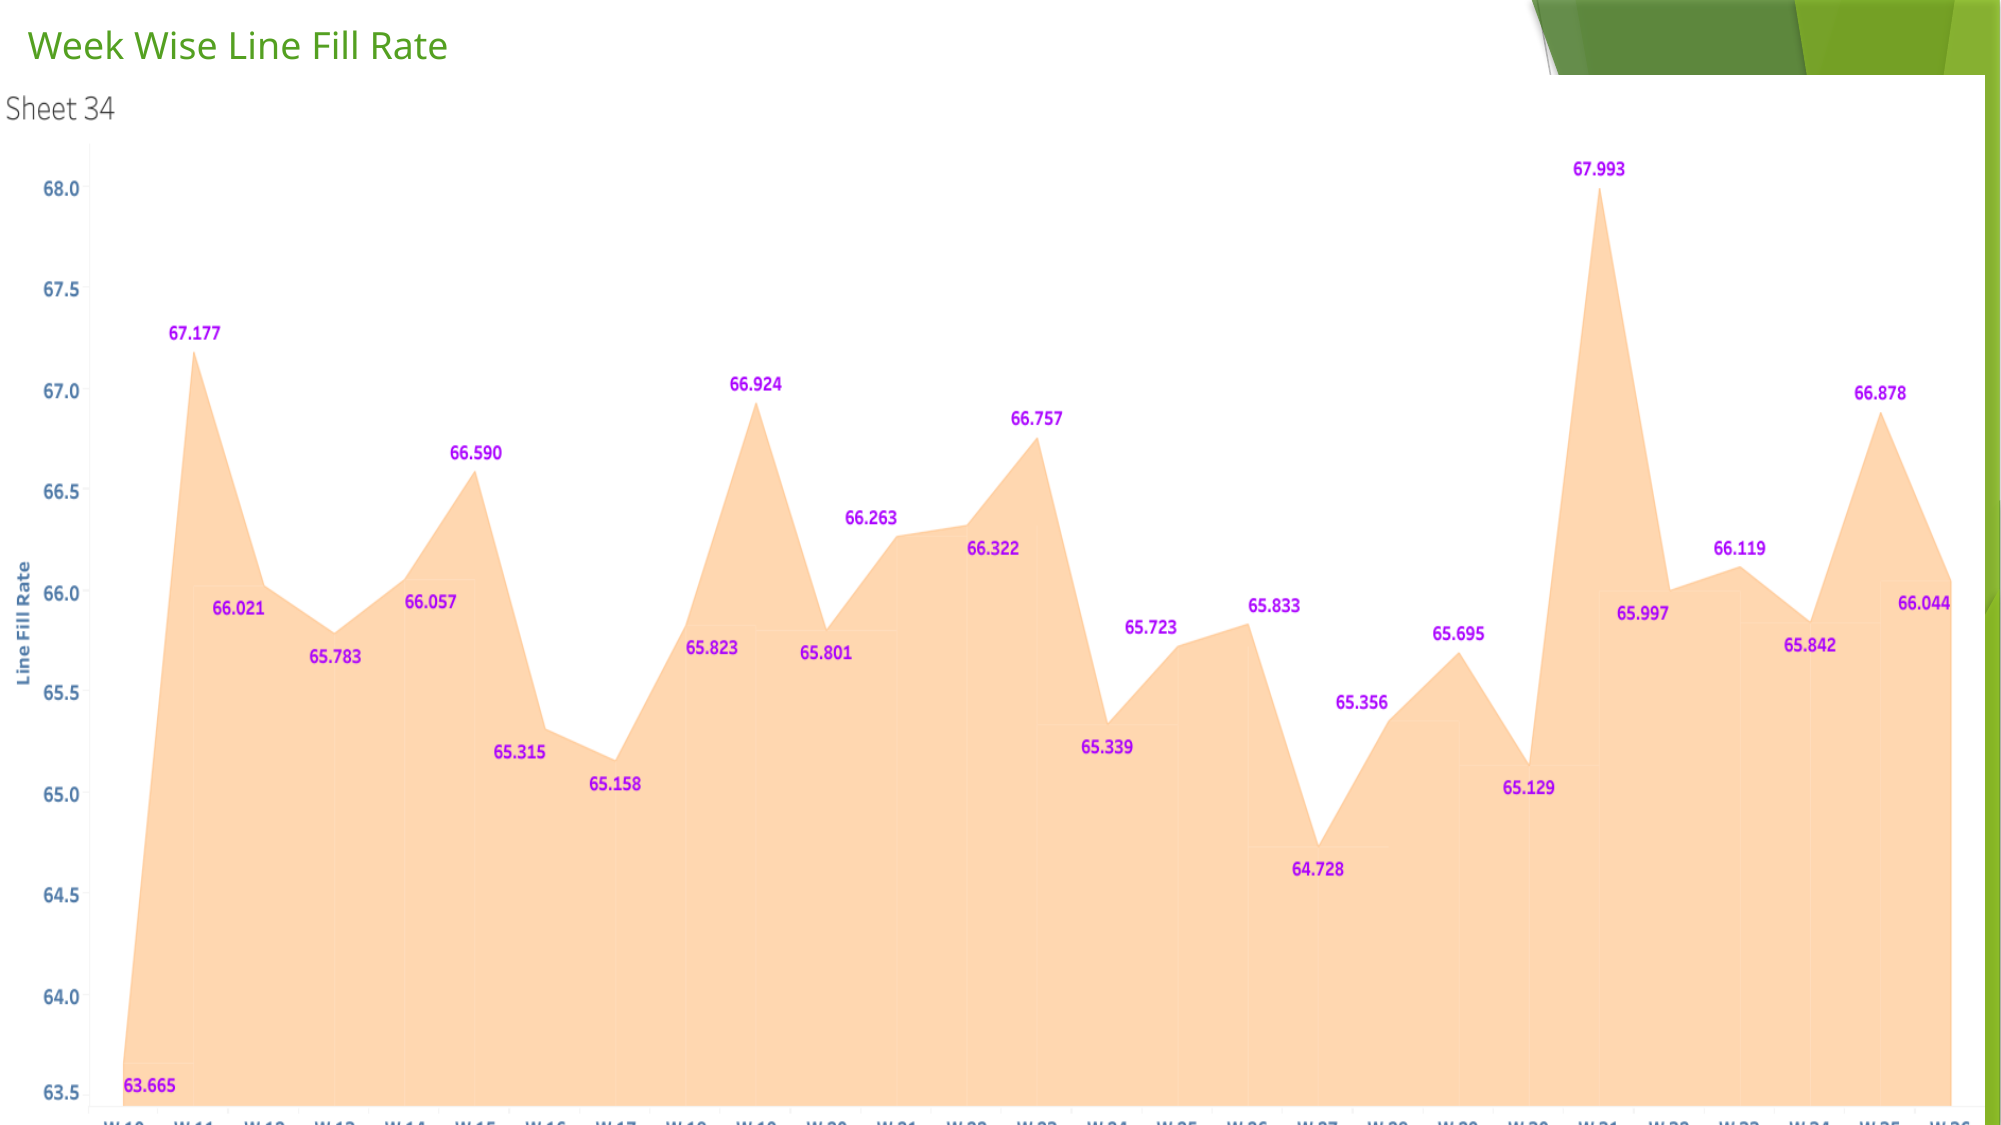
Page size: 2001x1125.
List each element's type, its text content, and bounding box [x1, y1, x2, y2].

text_box Week Wise Line Fill Rate [12, 14, 689, 73]
picture [0, 74, 1985, 1125]
